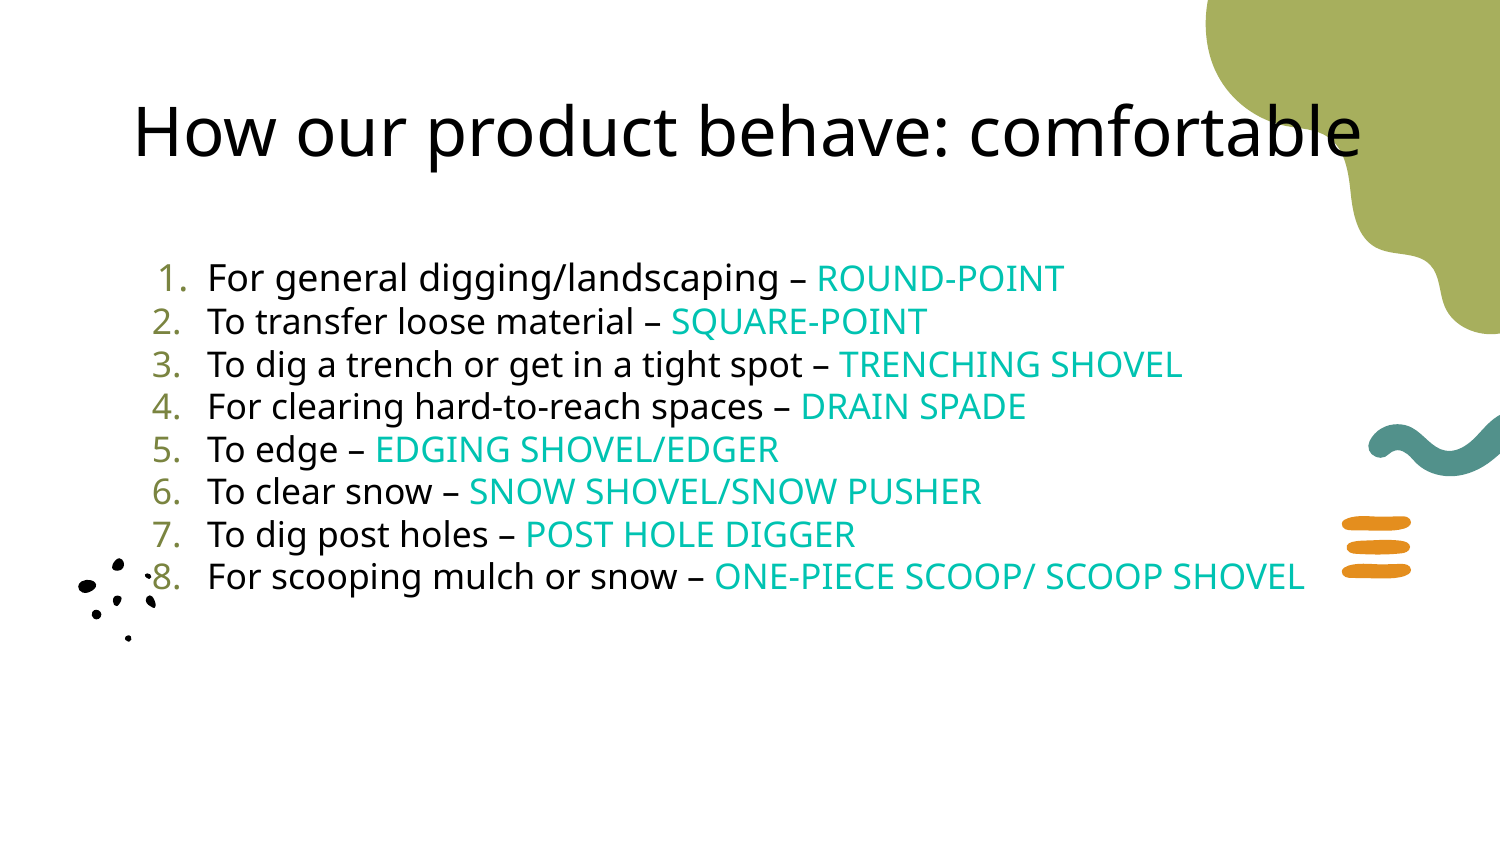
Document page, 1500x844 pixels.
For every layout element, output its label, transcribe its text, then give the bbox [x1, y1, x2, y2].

list For general digging/landscaping – ROUND-POINT To transfer loose material – SQUARE-POINT To dig a trench or get in a tight spot – TRENCHING SHOVEL For clearing hard-to-reach spaces – DRAIN SPADE To edge – EDGING SHOVEL/EDGER To clear snow – SNOW SHOVEL/SNOW PUSHER To dig post holes – POST HOLE DIGGER For scooping mulch or snow – ONE-PIECE SCOOP/ SCOOP SHOVEL [116, 239, 1383, 800]
title How our product behave: comfortable [116, 72, 1383, 167]
